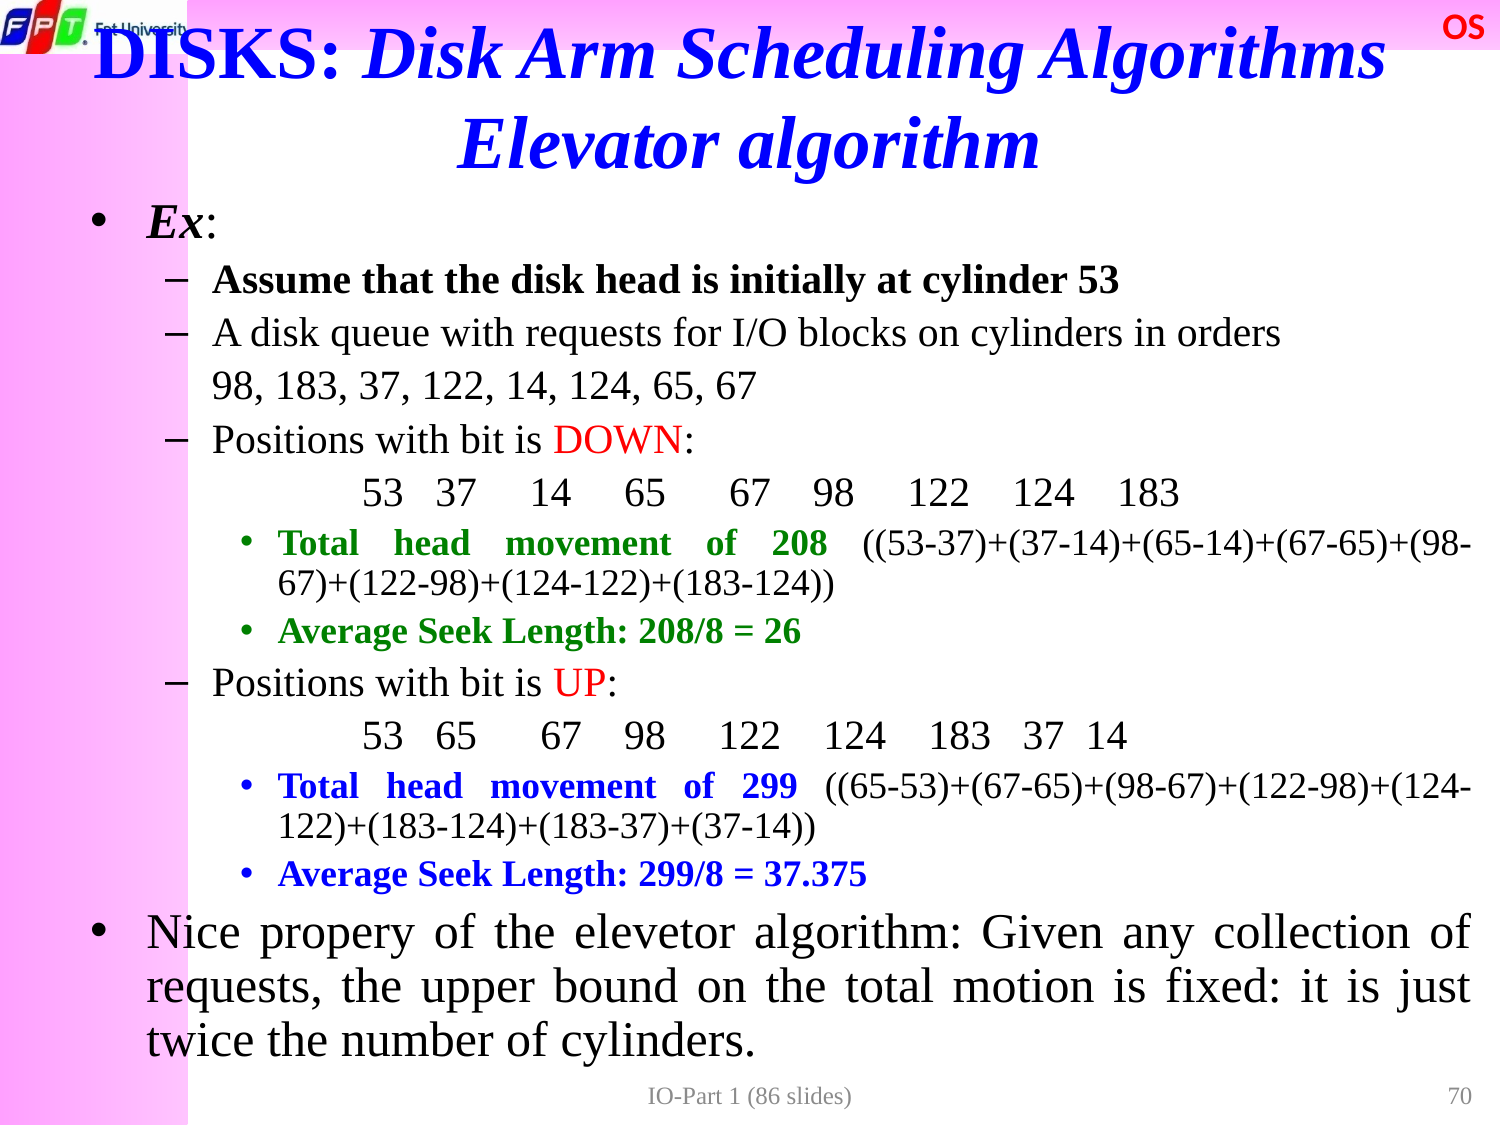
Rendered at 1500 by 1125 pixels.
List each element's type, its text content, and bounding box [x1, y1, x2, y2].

slide_number 70 [1137, 1074, 1488, 1116]
footer IO-Part 1 (86 slides) [512, 1074, 988, 1116]
list Ex: Assume that the disk head is initially at cylinder 53 A disk queue with requests for I/O blocks on cylinders in orders 98, 183, 37, 122, 14, 124, 65, 67 Positions with bit is DOWN: 53 37 14 65 67 98 122 124 183 Total head movement of 208 ((53-37)+(37-14)+(65-14)+(67-65)+(98-67)+(122-98)+(124-122)+(183-124)) Average Seek Length: 208/8 = 26 Positions with bit is UP: 53 65 67 98 122 124 183 37 14 Total head movement of 299 ((65-53)+(67-65)+(98-67)+(122-98)+(124-122)+(183-124)+(183-37)+(37-14)) Average Seek Length: 299/8 = 37.375 Nice propery of the elevetor algorithm: Given any collection of requests, the upper bound on the total motion is fixed: it is just twice the number of cylinders. [75, 187, 1488, 1113]
title DISKS: Disk Arm Scheduling Algorithms Elevator algorithm [0, 0, 1500, 188]
